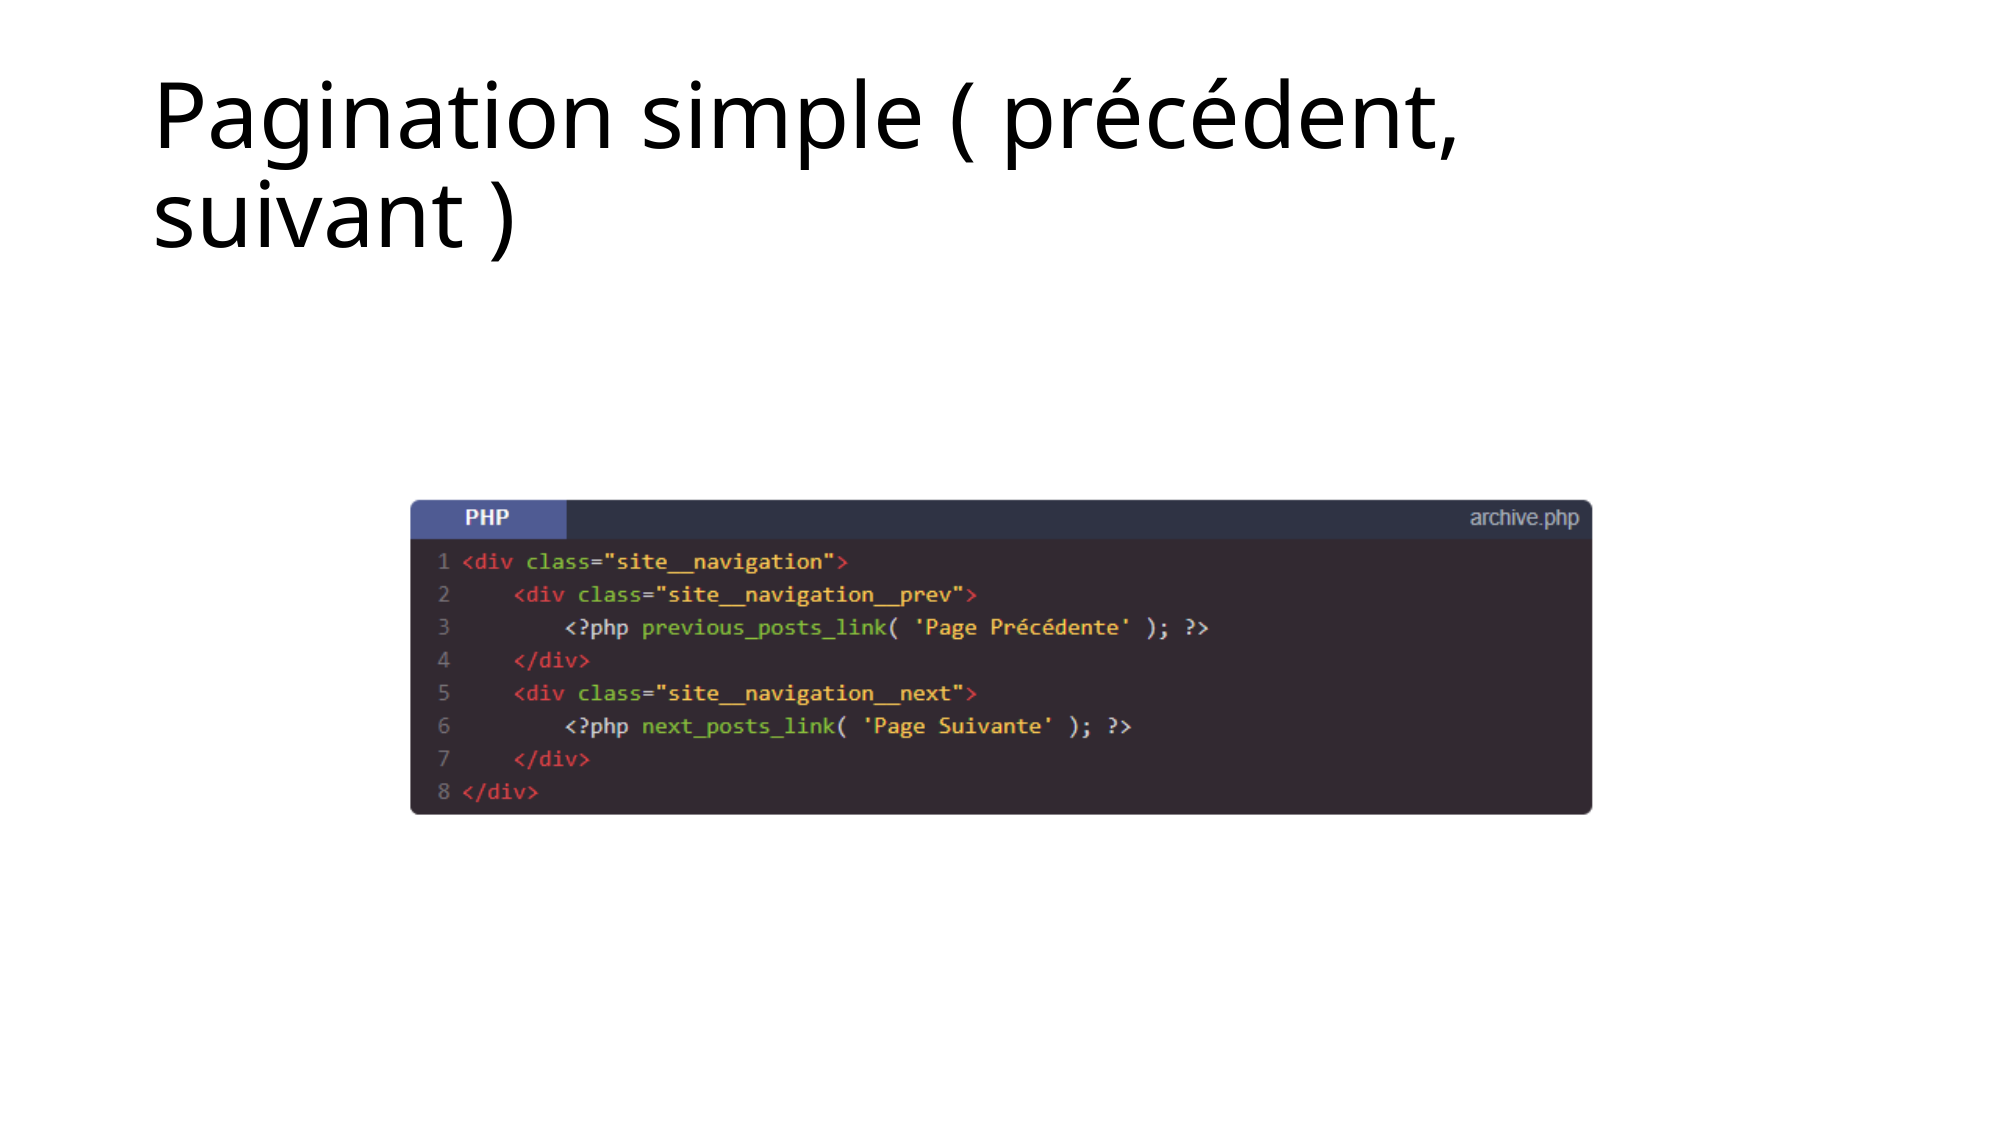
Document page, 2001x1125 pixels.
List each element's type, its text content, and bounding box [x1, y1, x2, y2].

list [395, 483, 1605, 829]
title Pagination simple ( précédent, suivant ) [137, 59, 1863, 278]
